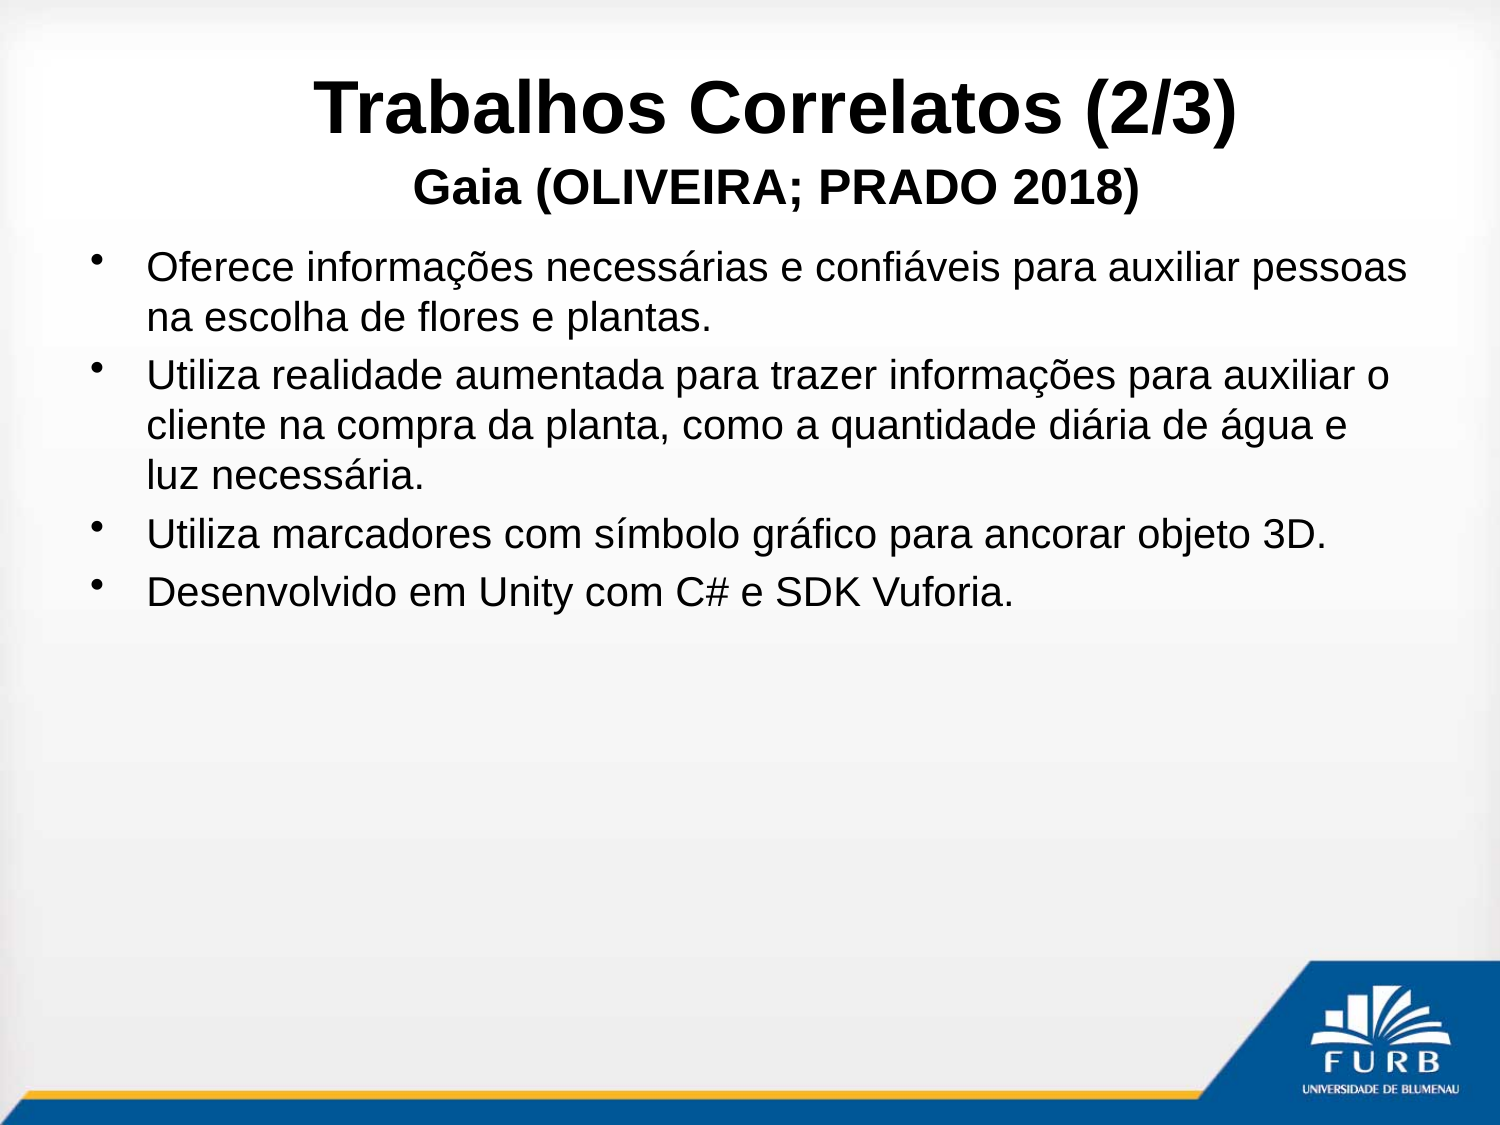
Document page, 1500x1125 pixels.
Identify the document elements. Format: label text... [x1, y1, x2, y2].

text_box Trabalhos Correlatos (2/3) [101, 55, 1452, 151]
title Gaia (OLIVEIRA; PRADO 2018) [101, 151, 1452, 232]
picture [0, 0, 1500, 1125]
list Oferece informações necessárias e confiáveis para auxiliar pessoas na escolha de flores e plantas. Utiliza realidade aumentada para trazer informações para auxiliar o cliente na compra da planta, como a quantidade diária de água e luz necessária. Utiliza marcadores com símbolo gráfico para ancorar objeto 3D. Desenvolvido em Unity com C# e SDK Vuforia. [74, 231, 1426, 1000]
